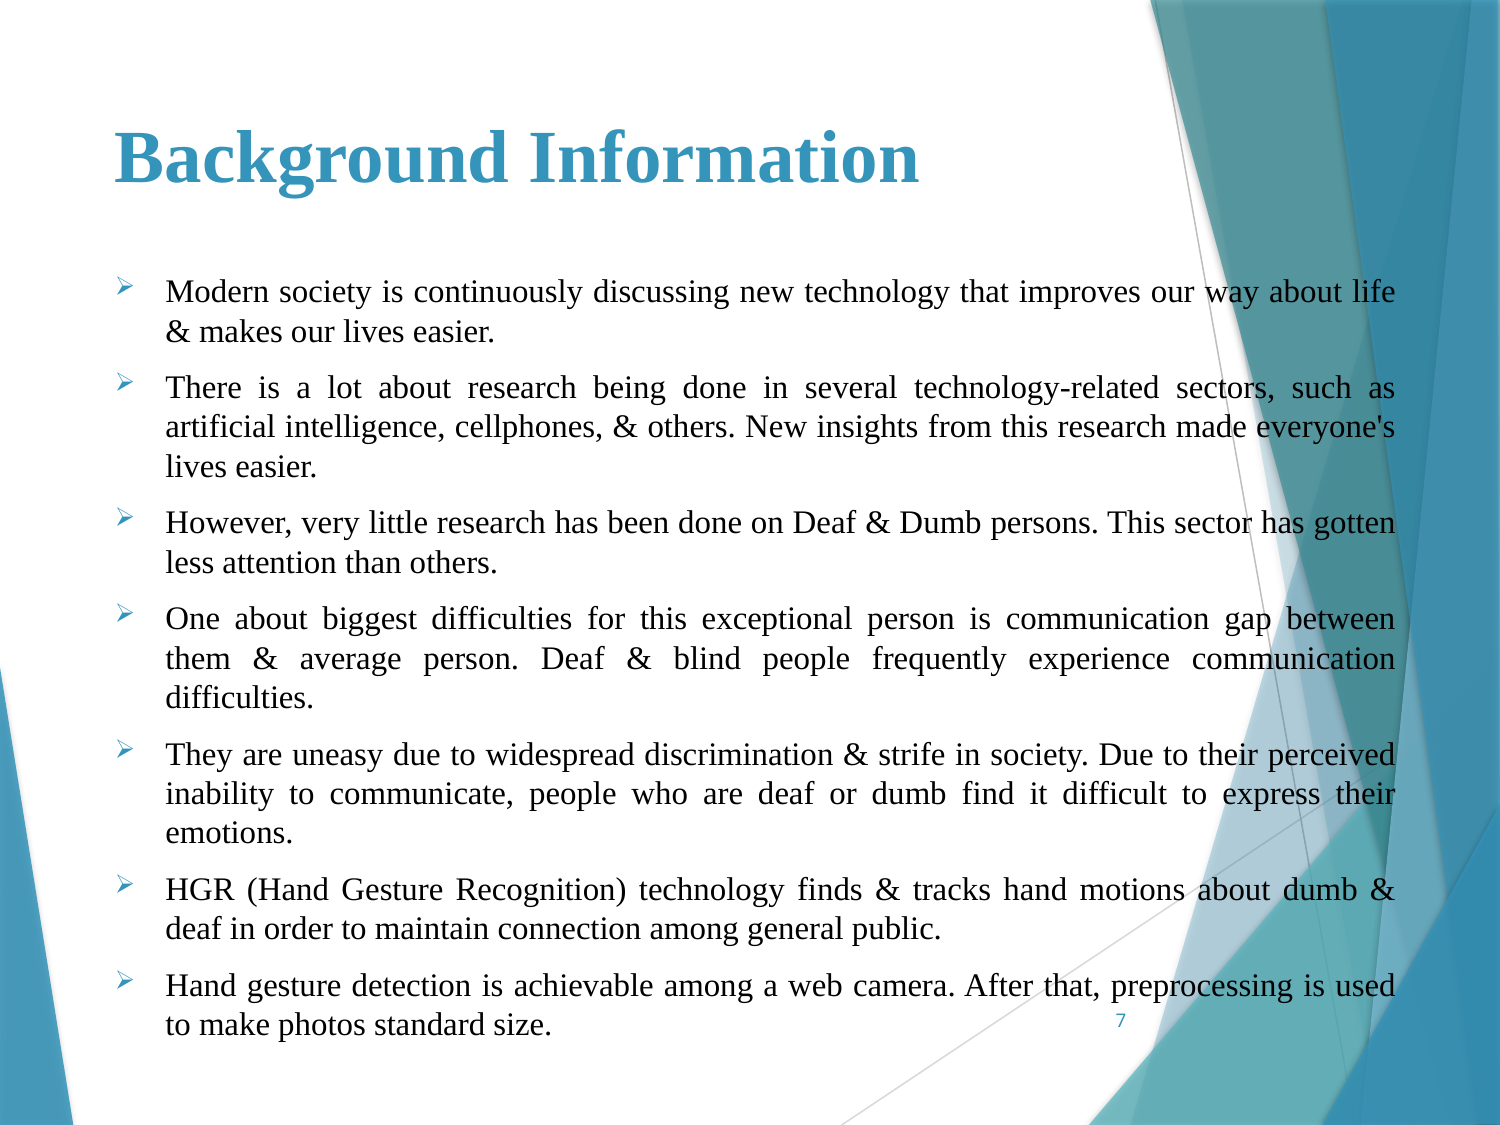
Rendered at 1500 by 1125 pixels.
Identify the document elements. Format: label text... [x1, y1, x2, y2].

title Background Information [99, 99, 1142, 262]
slide_number 7 [1057, 991, 1142, 1051]
list Modern society is continuously discussing new technology that improves our way about life & makes our lives easier. There is a lot about research being done in several technology-related sectors, such as artificial intelligence, cellphones, & others. New insights from this research made everyone's lives easier. However, very little research has been done on Deaf & Dumb persons. This sector has gotten less attention than others. One about biggest difficulties for this exceptional person is communication gap between them & average person. Deaf & blind people frequently experience communication difficulties. They are uneasy due to widespread discrimination & strife in society. Due to their perceived inability to communicate, people who are deaf or dumb find it difficult to express their emotions. HGR (Hand Gesture Recognition) technology finds & tracks hand motions about dumb & deaf in order to maintain connection among general public. Hand gesture detection is achievable among a web camera. After that, preprocessing is used to make photos standard size. [99, 262, 1413, 1051]
